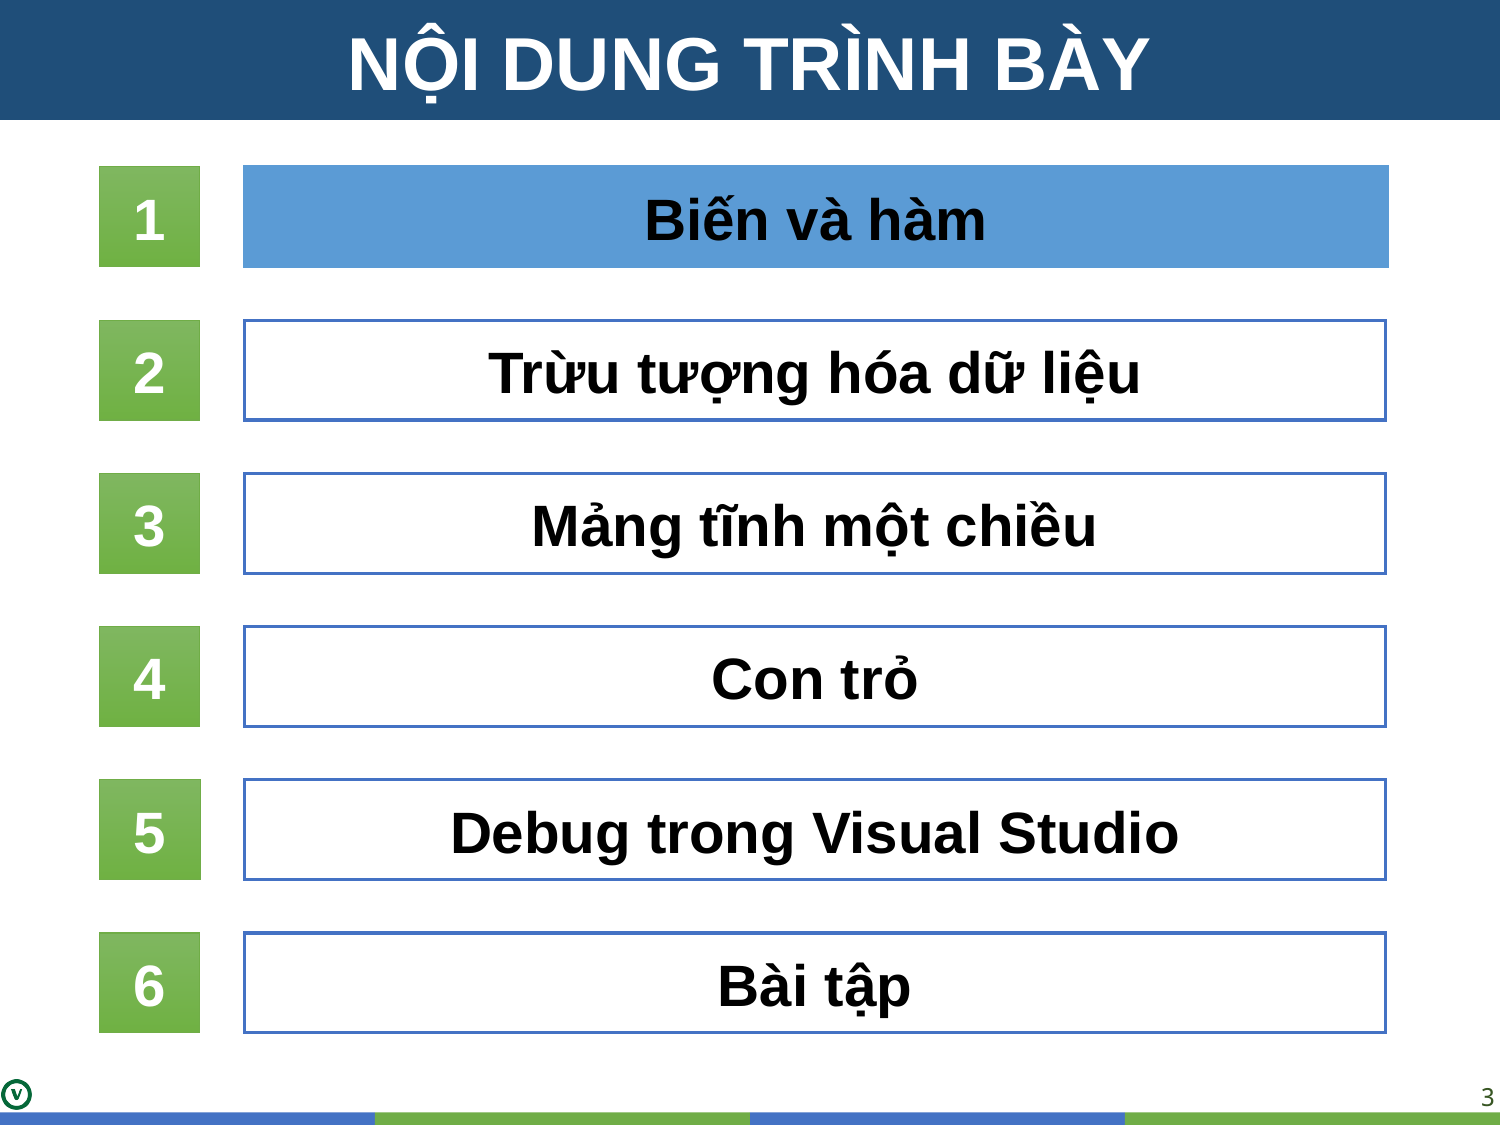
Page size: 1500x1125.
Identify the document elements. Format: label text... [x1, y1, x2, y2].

text_box 6 [99, 932, 200, 1033]
text_box Con trỏ [243, 625, 1387, 727]
text_box Trừu tượng hóa dữ liệu [243, 319, 1387, 421]
text_box 2 [99, 320, 200, 421]
text_box 4 [99, 626, 200, 727]
text_box Biến và hàm [243, 166, 1388, 268]
text_box NỘI DUNG TRÌNH BÀY [0, 0, 1500, 120]
text_box Bài tập [243, 932, 1387, 1034]
text_box 3 [99, 473, 200, 574]
text_box Debug trong Visual Studio [243, 779, 1387, 881]
text_box 1 [99, 166, 200, 267]
text_box 5 [99, 779, 201, 880]
text_box Mảng tĩnh một chiều [243, 472, 1387, 574]
picture [1, 1079, 32, 1110]
